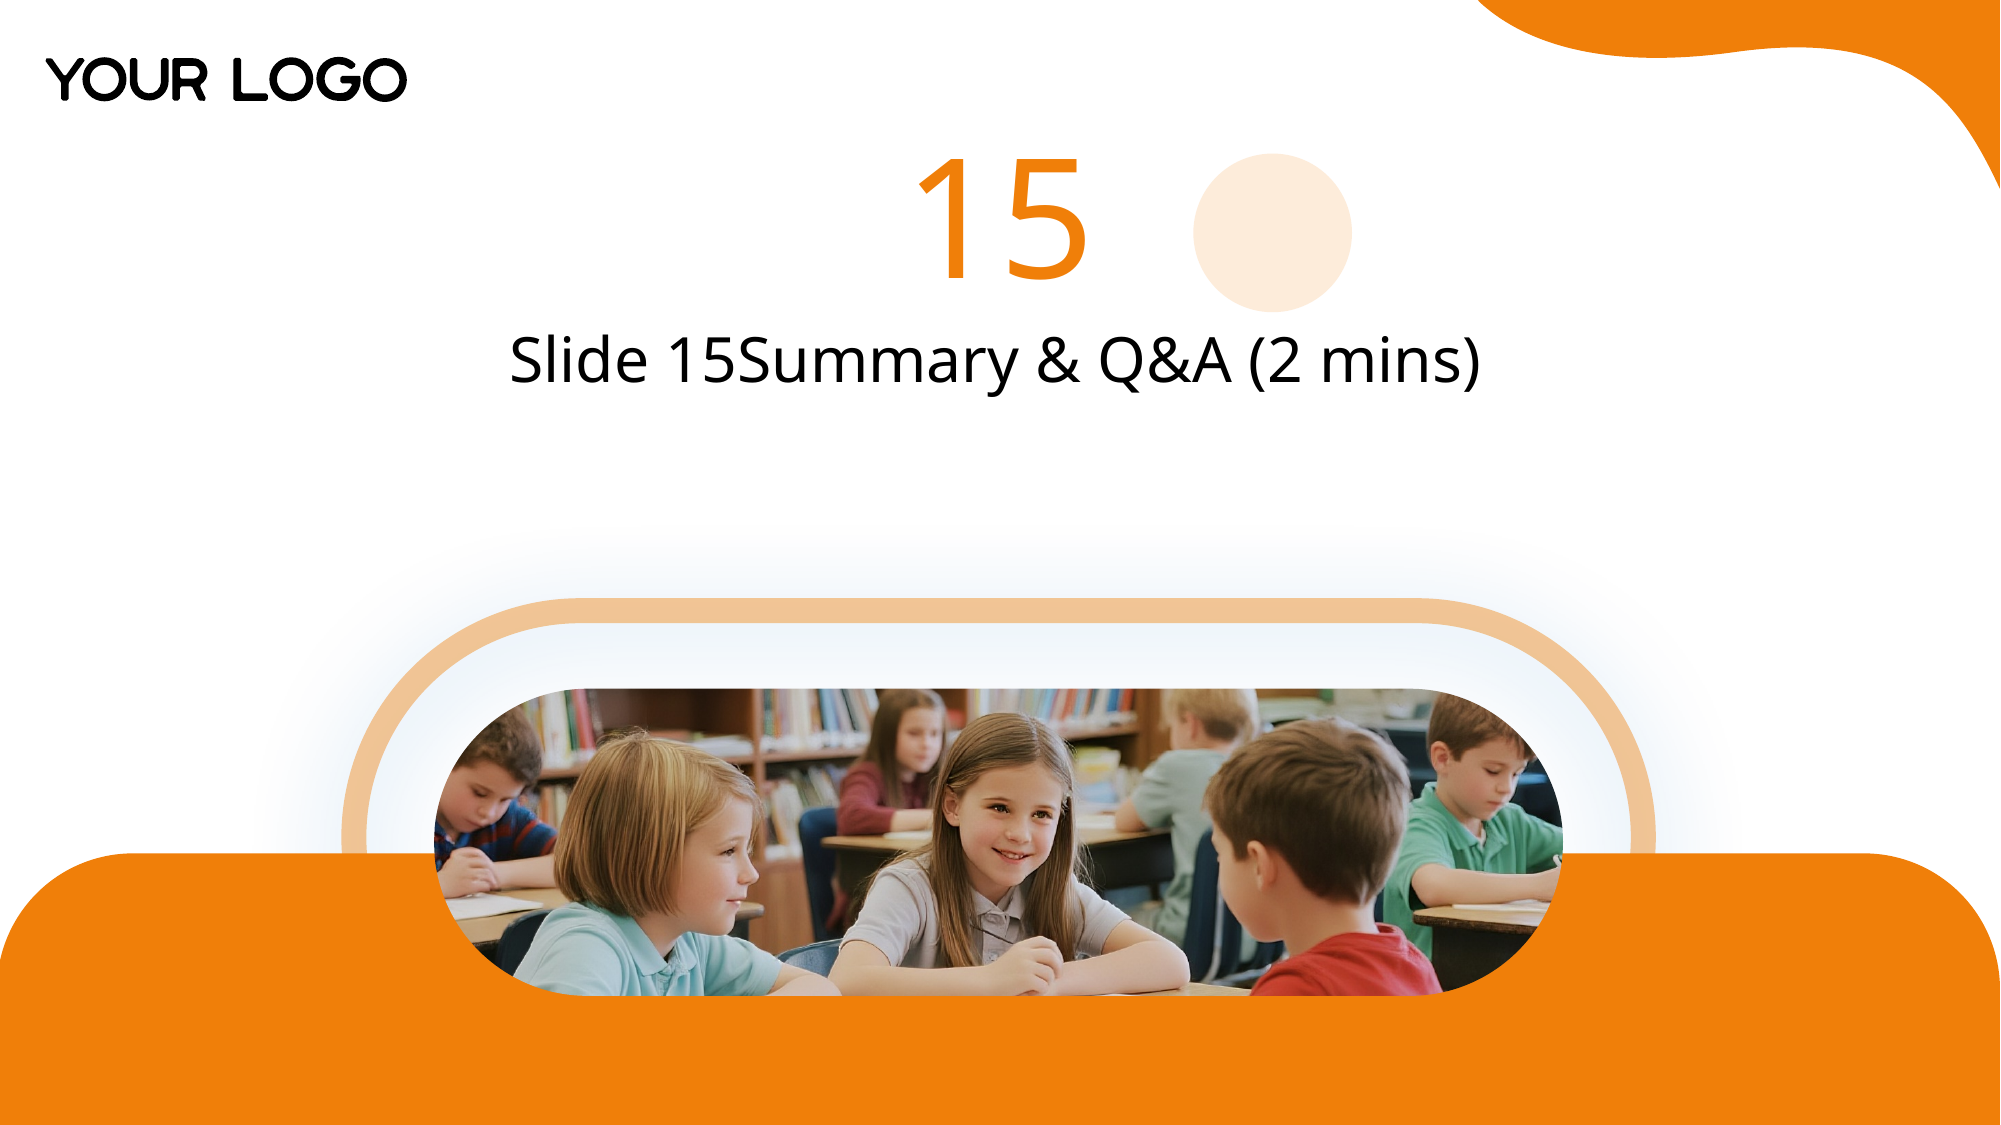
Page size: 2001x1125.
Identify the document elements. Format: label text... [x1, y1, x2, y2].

text_box Slide 15Summary & Q&A (2 mins) [150, 312, 1841, 591]
text_box [0, 853, 2000, 1125]
text_box [45, 58, 85, 101]
text_box [82, 57, 127, 102]
text_box [1477, 0, 2000, 189]
text_box [1193, 153, 1353, 313]
text_box 15 [838, 0, 1161, 320]
text_box [172, 58, 208, 101]
text_box [129, 58, 169, 101]
text_box [316, 56, 361, 101]
picture [433, 688, 1564, 996]
text_box [353, 610, 1644, 853]
text_box [362, 58, 407, 102]
text_box [269, 57, 314, 102]
text_box [233, 57, 268, 101]
